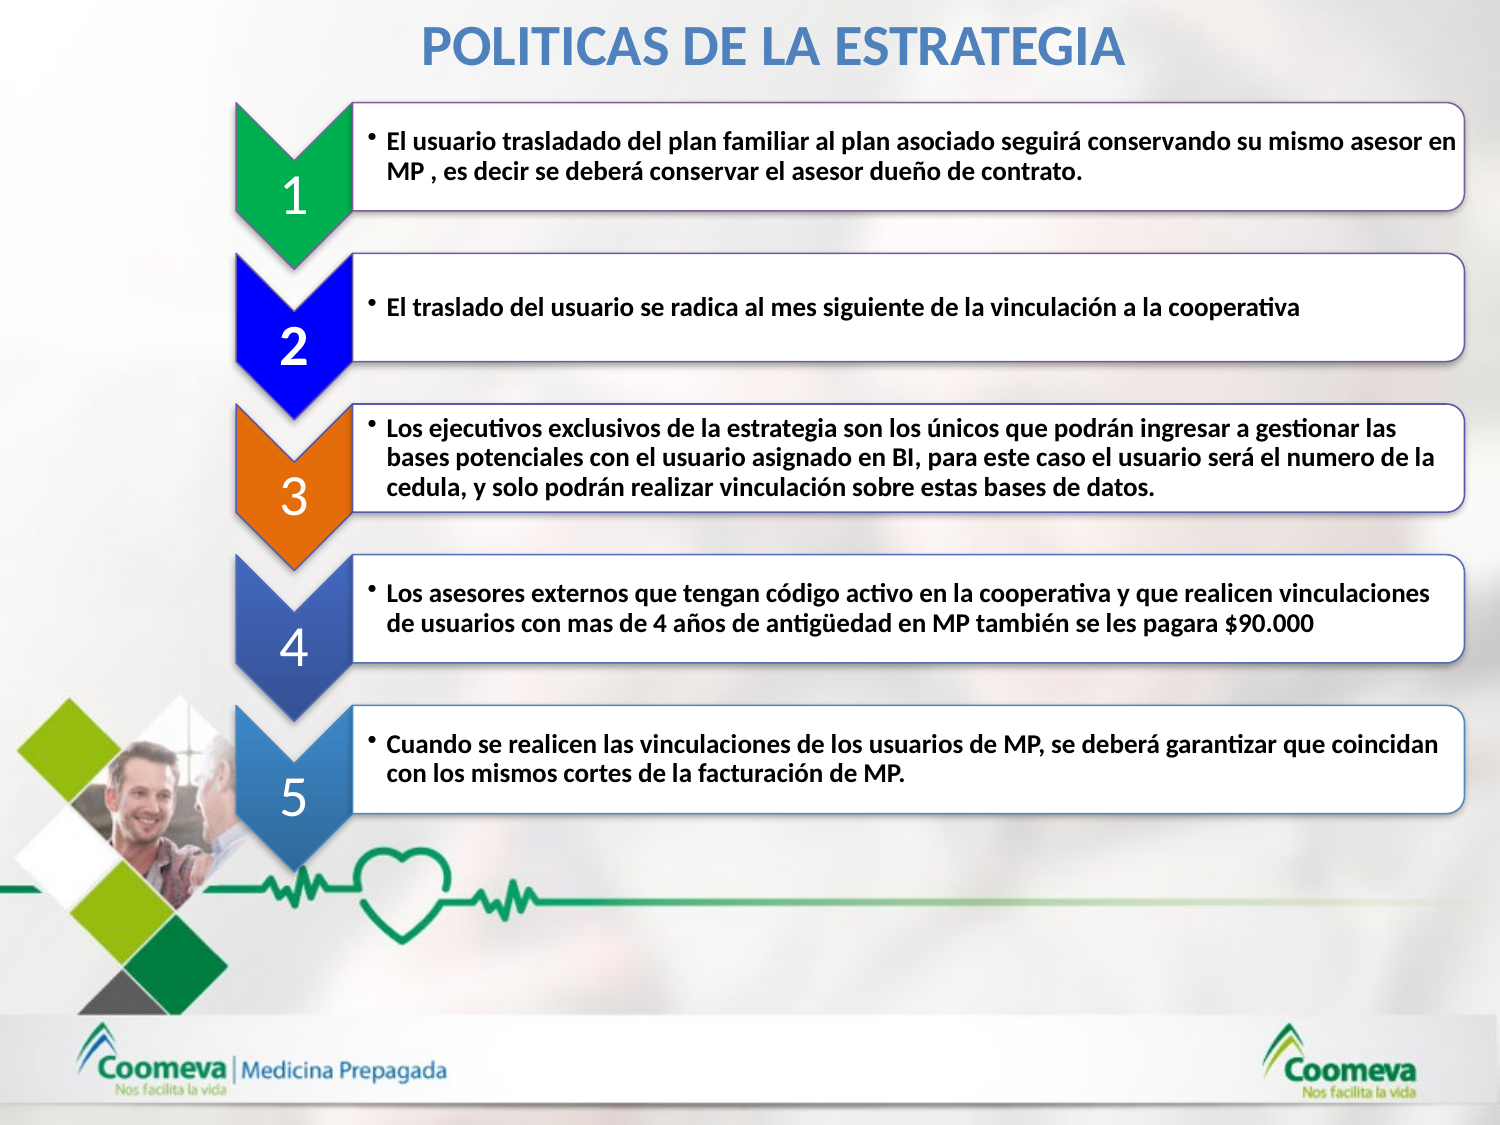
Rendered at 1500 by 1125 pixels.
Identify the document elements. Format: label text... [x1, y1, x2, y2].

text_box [235, 403, 1465, 554]
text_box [235, 253, 1465, 403]
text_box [235, 554, 1465, 705]
text_box POLITICAS DE LA ESTRATEGIA [253, 0, 1294, 85]
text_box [235, 102, 1465, 253]
picture [0, 0, 1500, 1125]
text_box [235, 705, 1465, 873]
